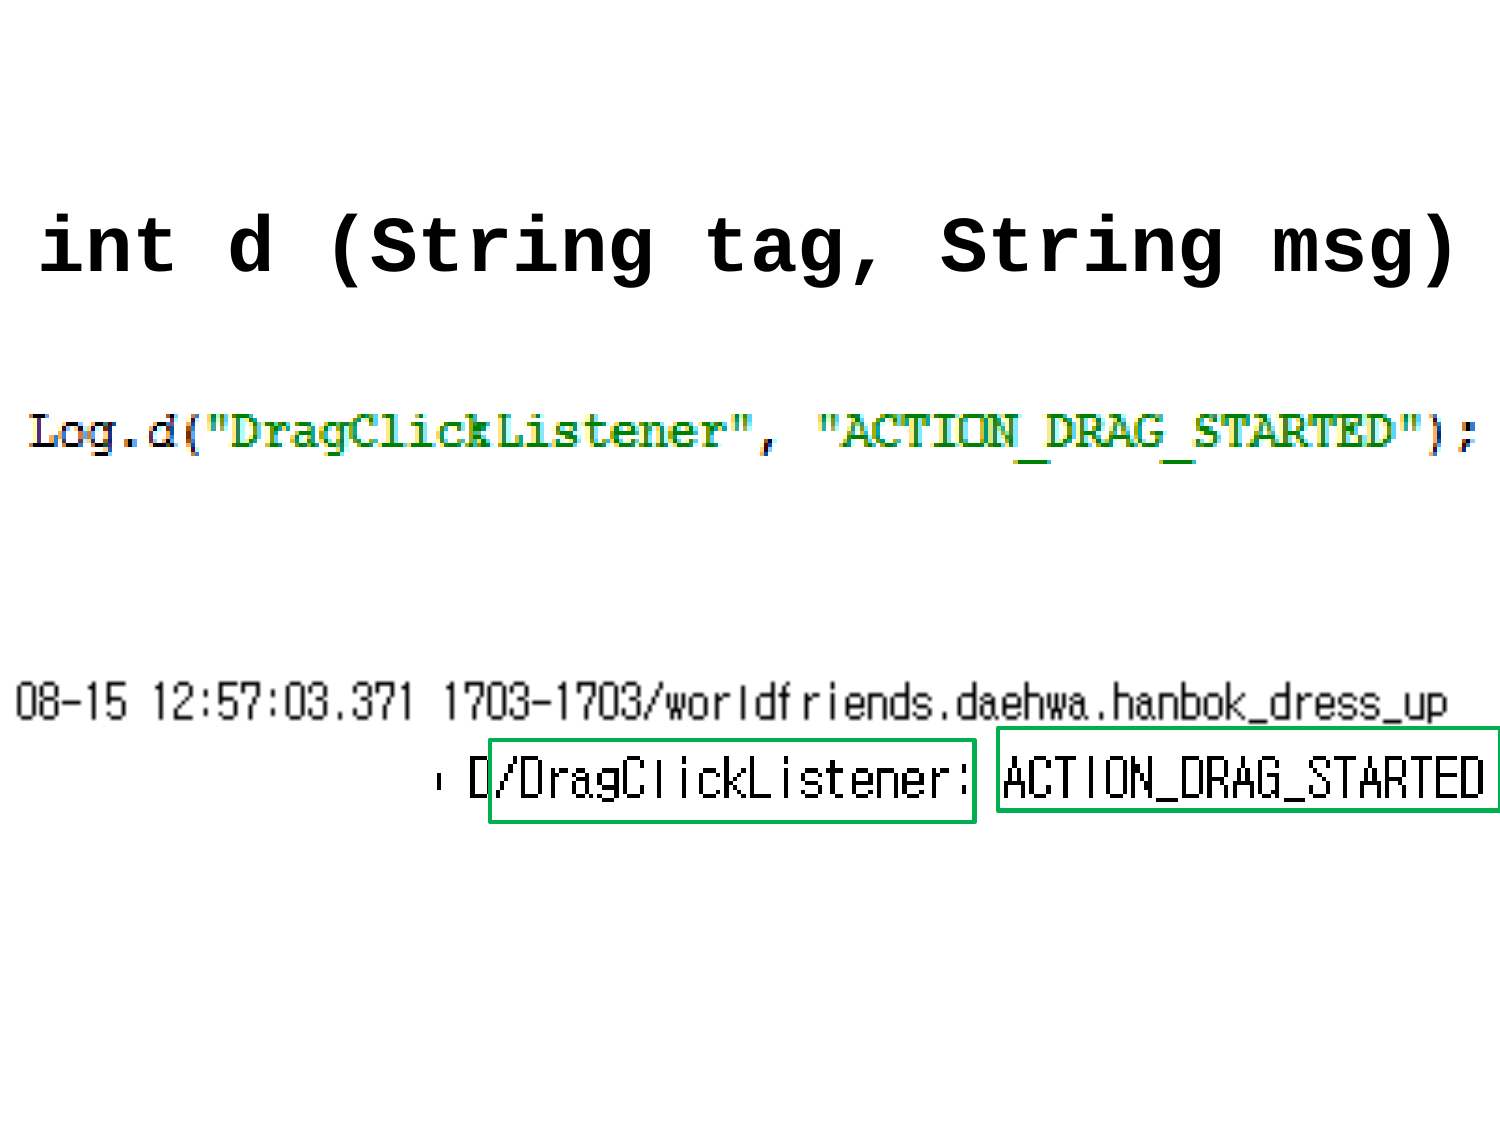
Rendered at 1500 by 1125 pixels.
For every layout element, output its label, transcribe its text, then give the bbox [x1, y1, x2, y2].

text_box int d (String tag, String msg) [0, 184, 1500, 295]
text_box [1463, 726, 1500, 739]
picture [0, 385, 1500, 473]
picture [0, 668, 1500, 821]
